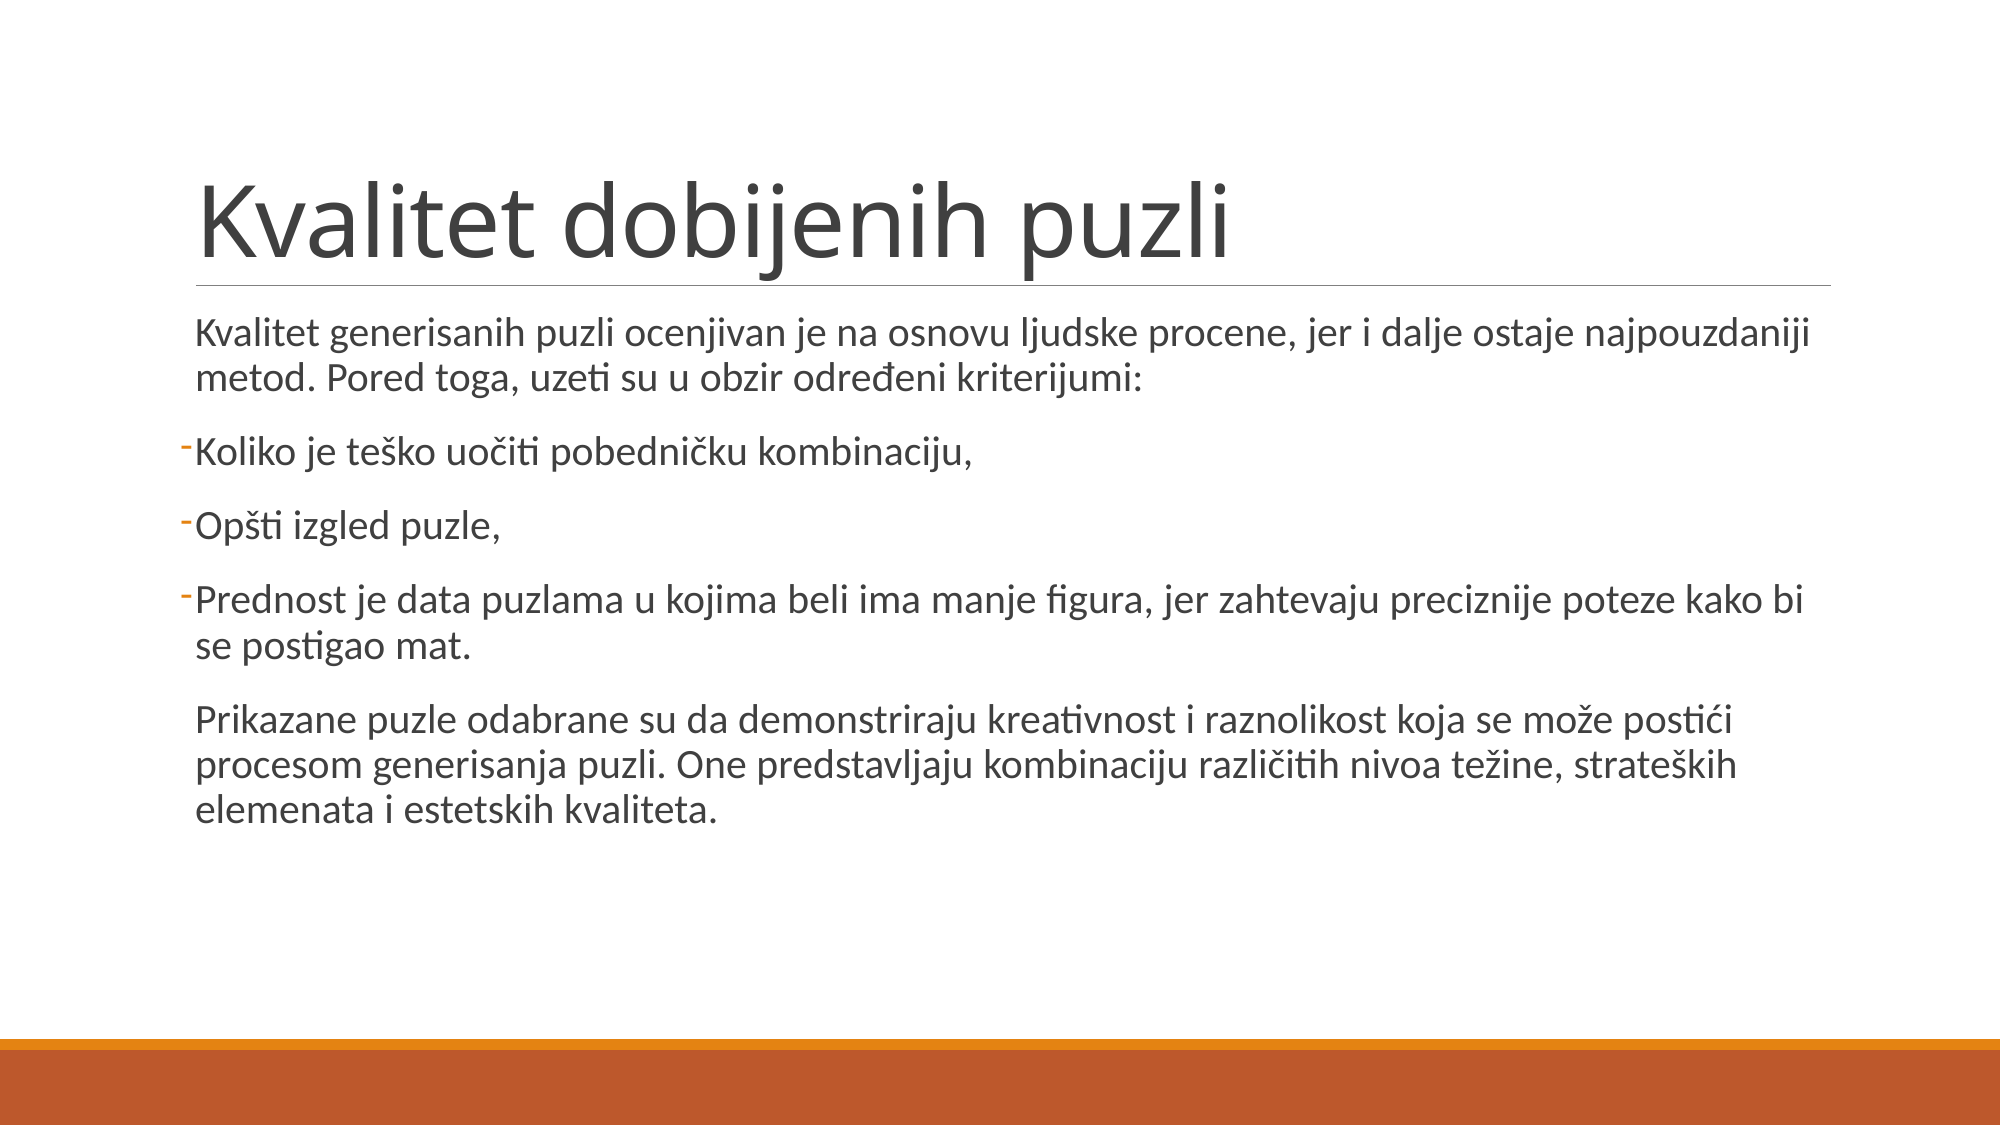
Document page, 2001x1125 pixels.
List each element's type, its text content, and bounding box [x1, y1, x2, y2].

list Kvalitet generisanih puzli ocenjivan je na osnovu ljudske procene, jer i dalje ostaje najpouzdaniji metod. Pored toga, uzeti su u obzir određeni kriterijumi: Koliko je teško uočiti pobedničku kombinaciju, Opšti izgled puzle, Prednost je data puzlama u kojima beli ima manje figura, jer zahtevaju preciznije poteze kako bi se postigao mat. Prikazane puzle odabrane su da demonstriraju kreativnost i raznolikost koja se može postići procesom generisanja puzli. One predstavljaju kombinaciju različitih nivoa težine, strateških elemenata i estetskih kvaliteta. [180, 302, 1830, 963]
title Kvalitet dobijenih puzli [180, 47, 1830, 285]
